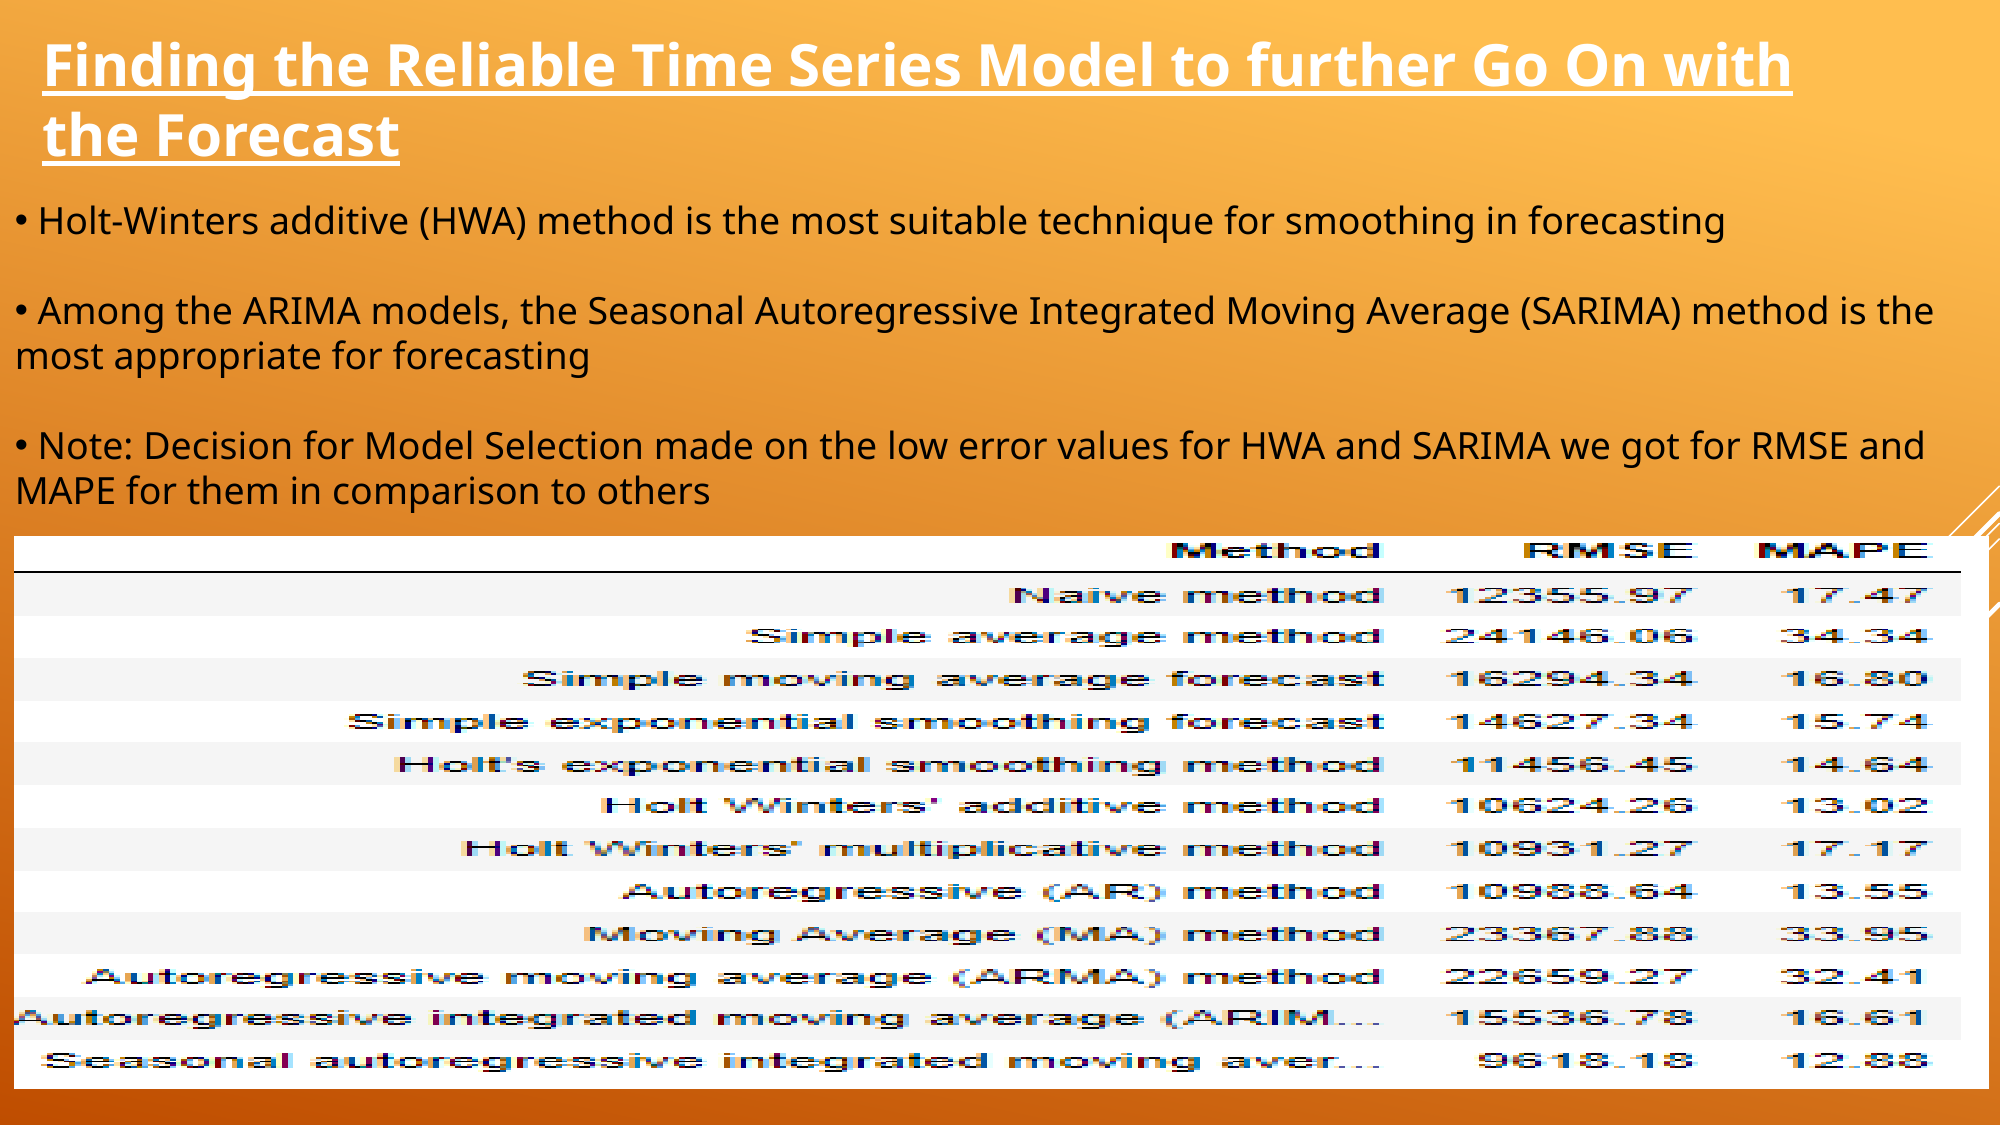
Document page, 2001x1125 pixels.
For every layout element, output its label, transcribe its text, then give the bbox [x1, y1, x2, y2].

text_box Holt-Winters additive (HWA) method is the most suitable technique for smoothing in forecasting Among the ARIMA models, the Seasonal Autoregressive Integrated Moving Average (SARIMA) method is the most appropriate for forecasting Note: Decision for Model Selection made on the low error values for HWA and SARIMA we got for RMSE and MAPE for them in comparison to others [0, 189, 2000, 520]
text_box Finding the Reliable Time Series Model to further Go On with the Forecast [27, 21, 1855, 189]
picture [14, 536, 1989, 1089]
